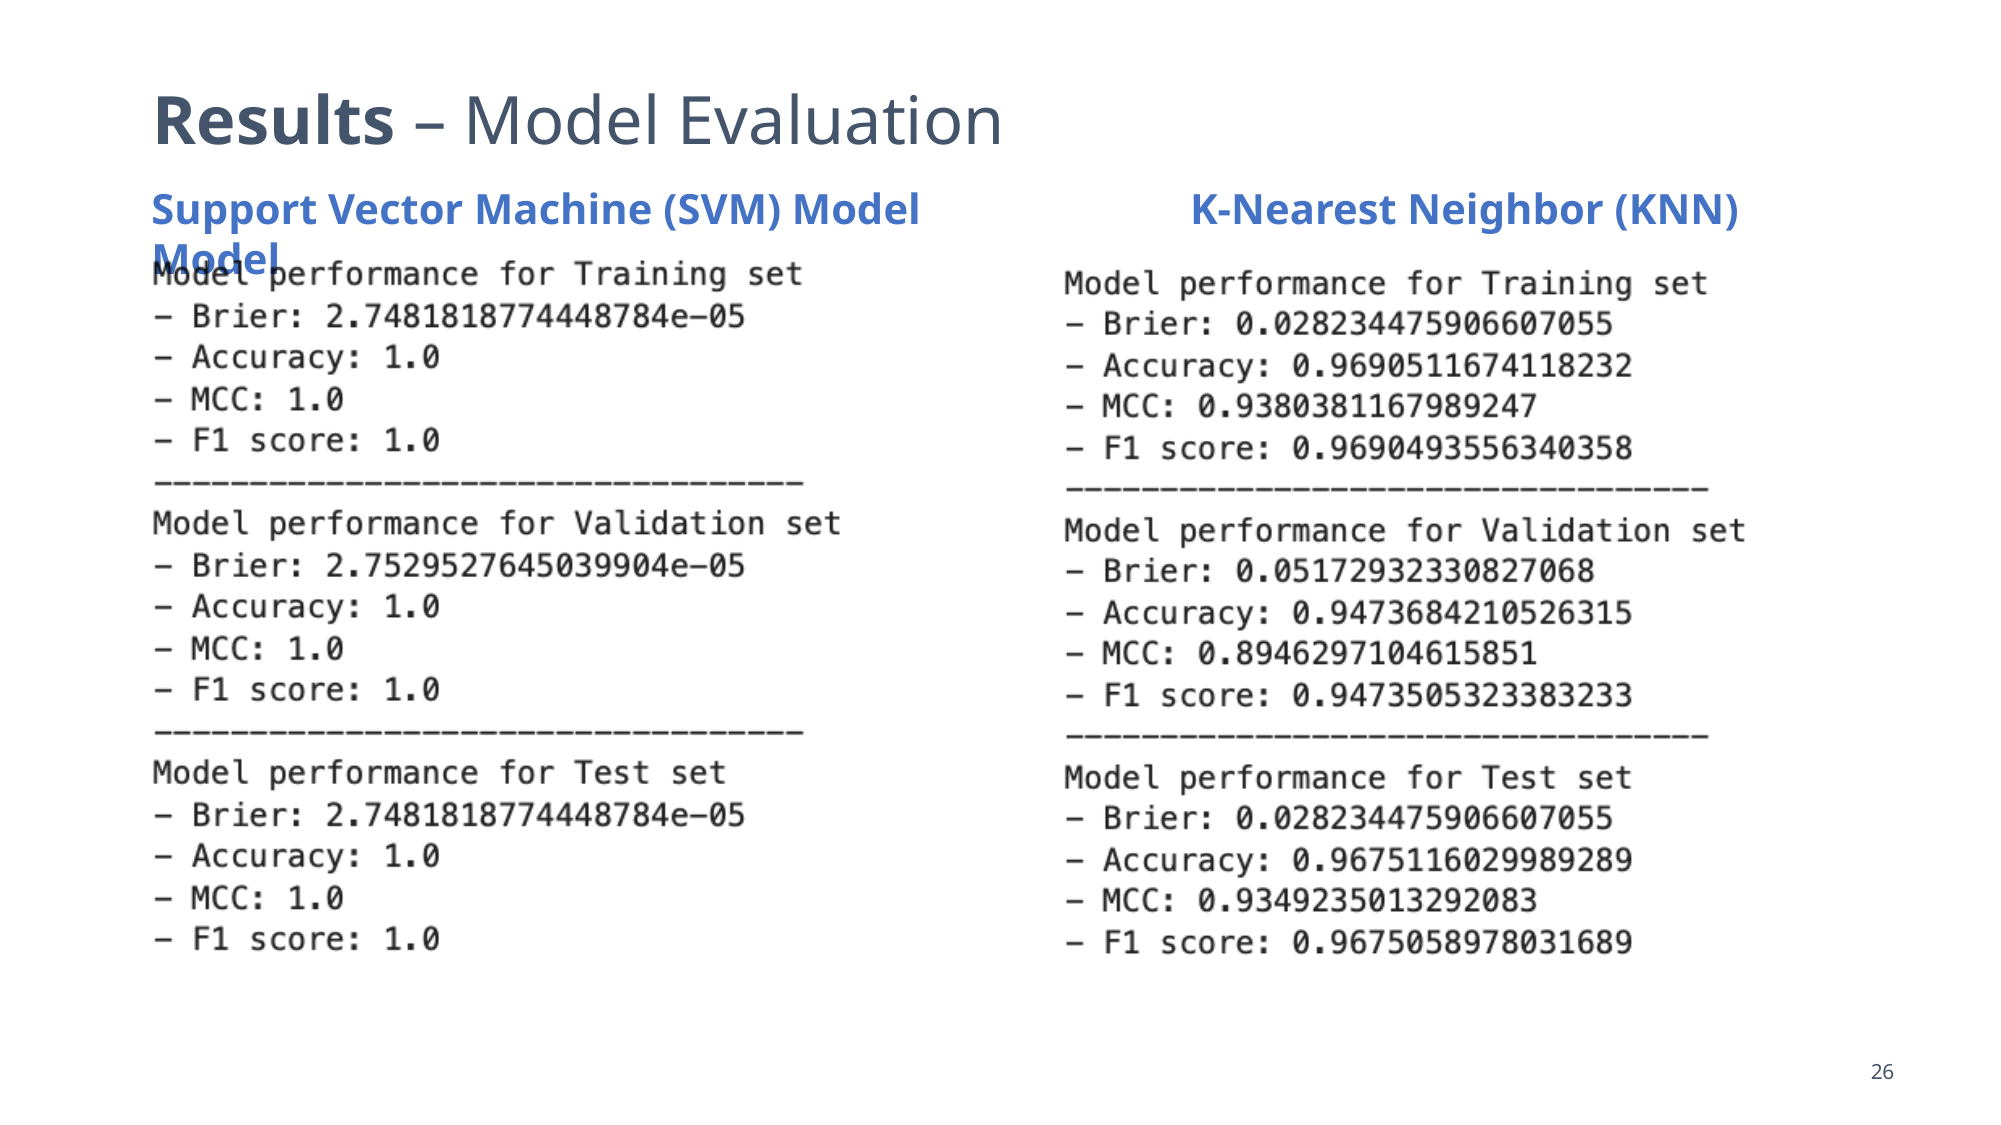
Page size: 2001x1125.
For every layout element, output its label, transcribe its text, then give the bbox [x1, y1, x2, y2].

text_box Support Vector Machine (SVM) Model K-Nearest Neighbor (KNN) Model [131, 162, 1881, 303]
title Results – Model Evaluation [138, 60, 1969, 186]
picture [131, 251, 861, 978]
slide_number 26 [1412, 1042, 1910, 1103]
picture [1037, 251, 1780, 978]
